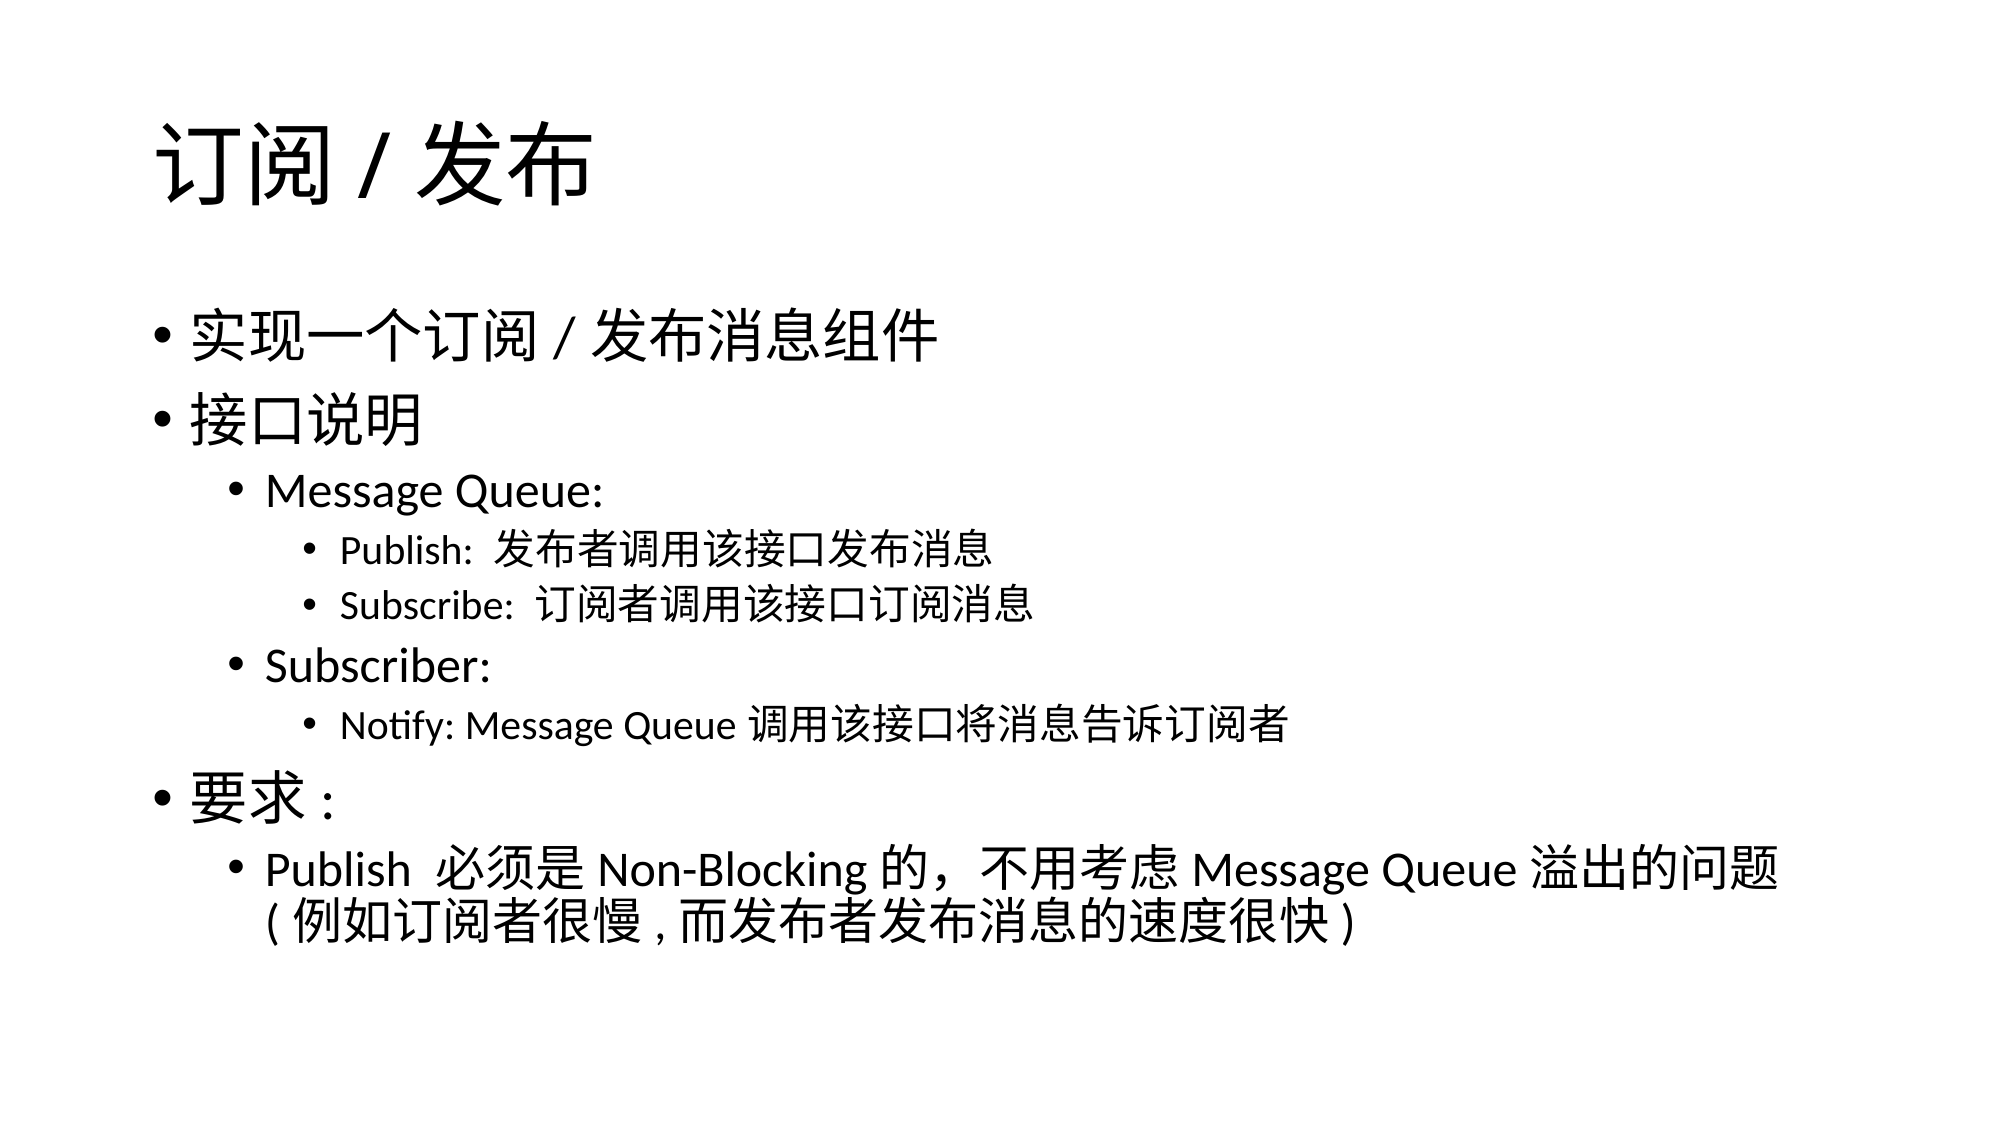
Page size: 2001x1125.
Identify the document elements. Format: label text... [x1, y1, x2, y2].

list 实现一个订阅/发布消息组件 接口说明 Message Queue: Publish: 发布者调用该接口发布消息 Subscribe: 订阅者调用该接口订阅消息 Subscriber: Notify: Message Queue调用该接口将消息告诉订阅者 要求: Publish 必须是Non-Blocking的，不用考虑Message Queue溢出的问题(例如订阅者很慢,而发布者发布消息的速度很快) [137, 299, 1863, 1014]
title 订阅/发布 [137, 59, 1863, 278]
